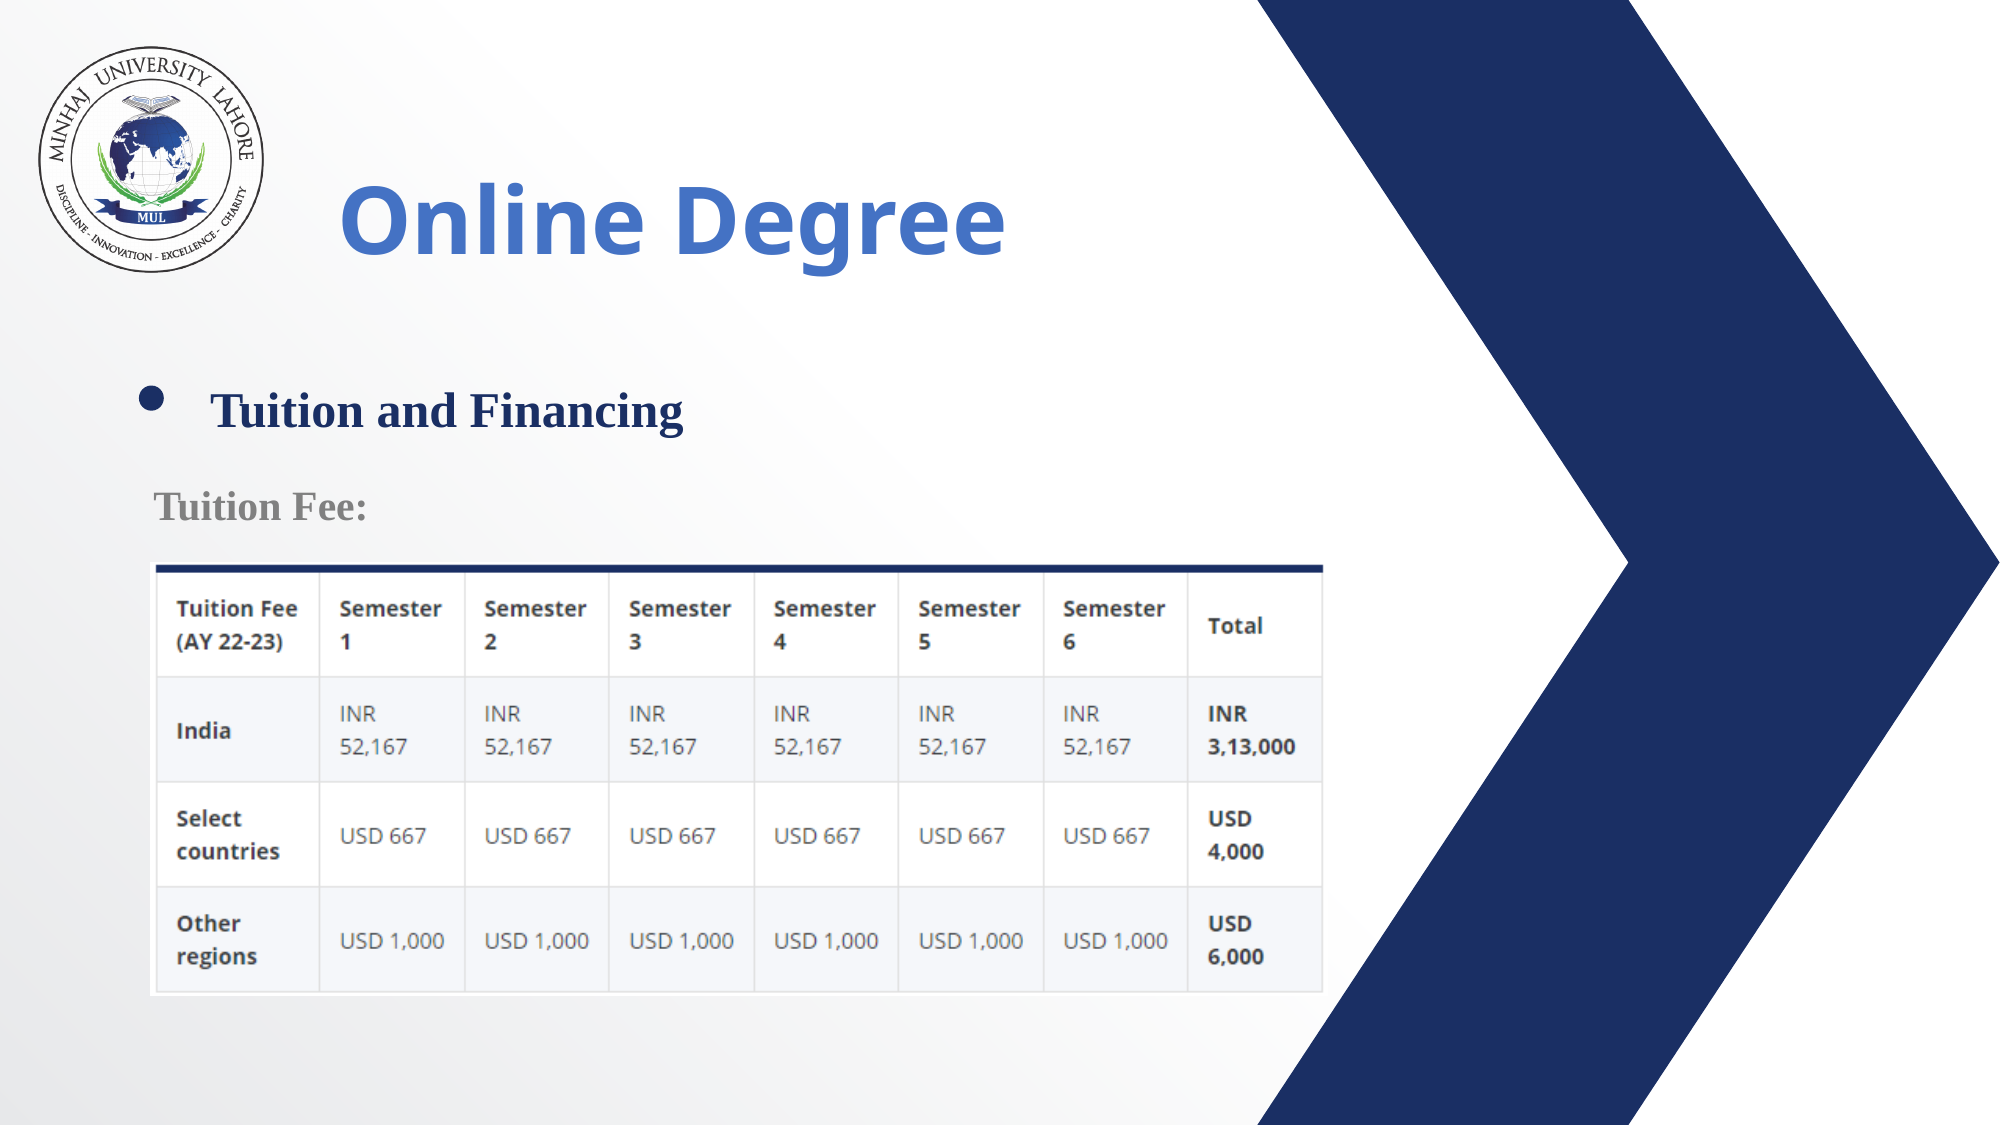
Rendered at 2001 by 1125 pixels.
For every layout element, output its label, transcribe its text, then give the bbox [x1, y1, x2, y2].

picture [37, 46, 264, 273]
text_box Online Degree [216, 153, 1129, 281]
picture [150, 562, 1328, 996]
text_box [1257, 0, 2000, 1125]
text_box Tuition and Financing [195, 347, 1007, 438]
text_box [138, 385, 164, 411]
text_box Tuition Fee: [138, 456, 1026, 537]
